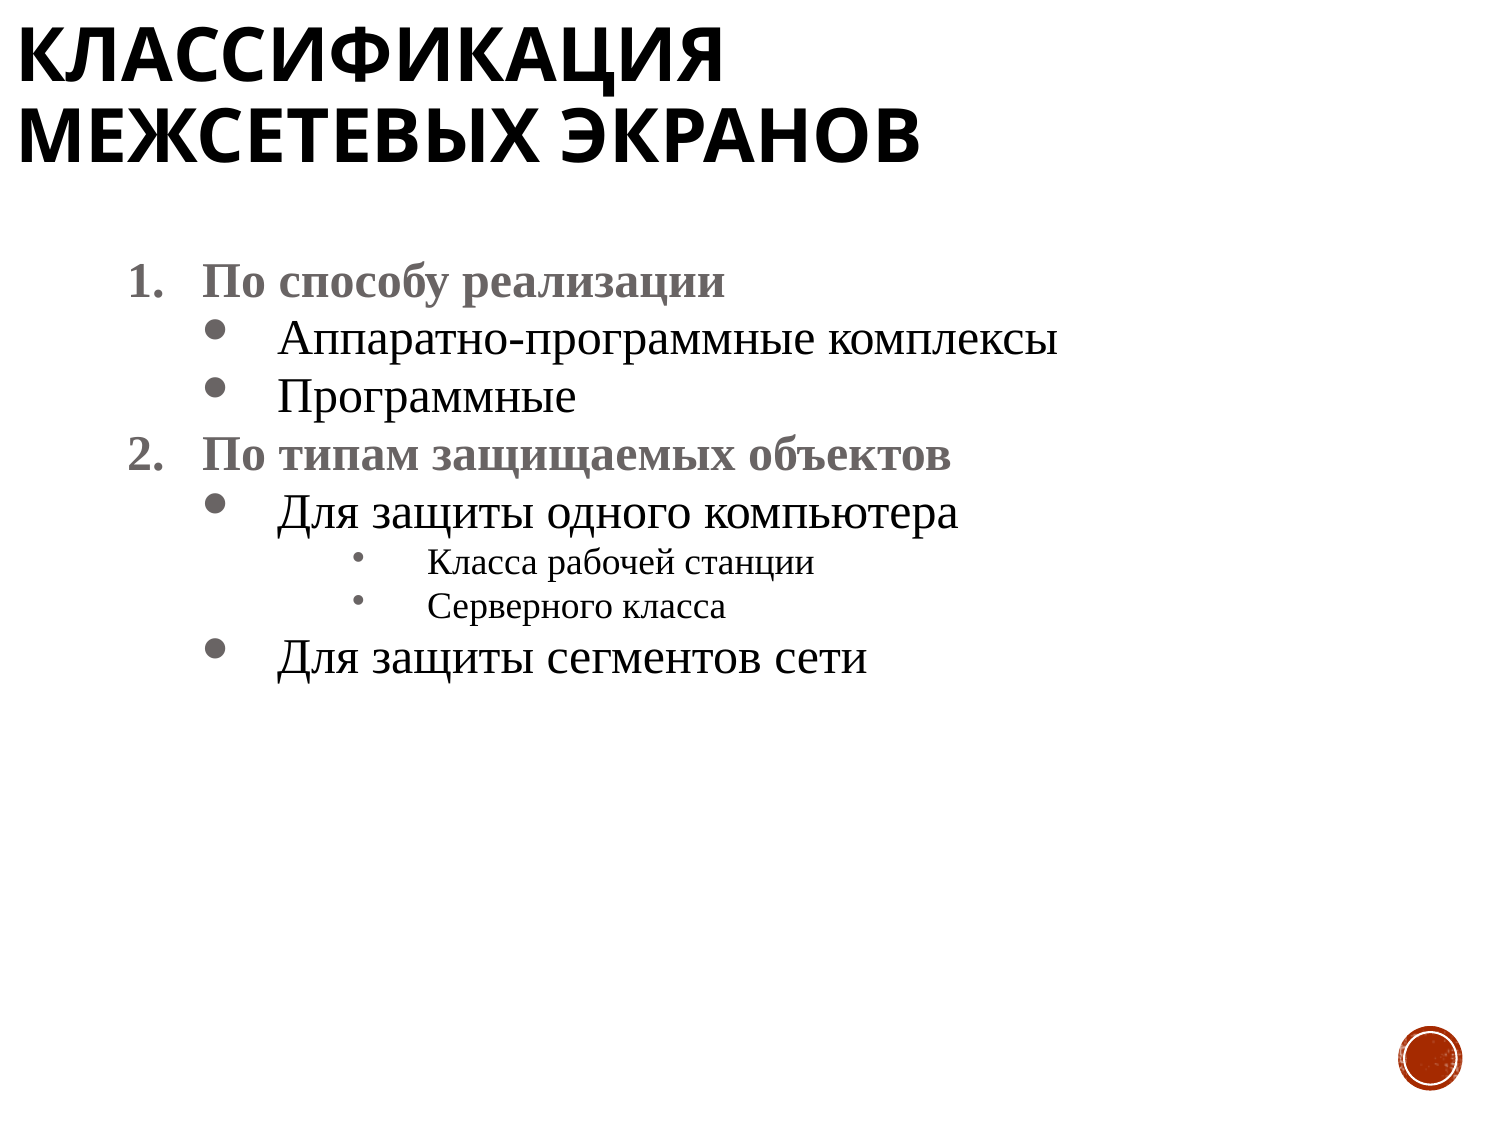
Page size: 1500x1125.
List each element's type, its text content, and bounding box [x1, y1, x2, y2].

title Классификация межсетевых экранов [0, 0, 1500, 196]
text_box По способу реализации Аппаратно-программные комплексы Программные По типам защищаемых объектов Для защиты одного компьютера Класса рабочей станции Серверного класса Для защиты сегментов сети [112, 196, 1369, 749]
